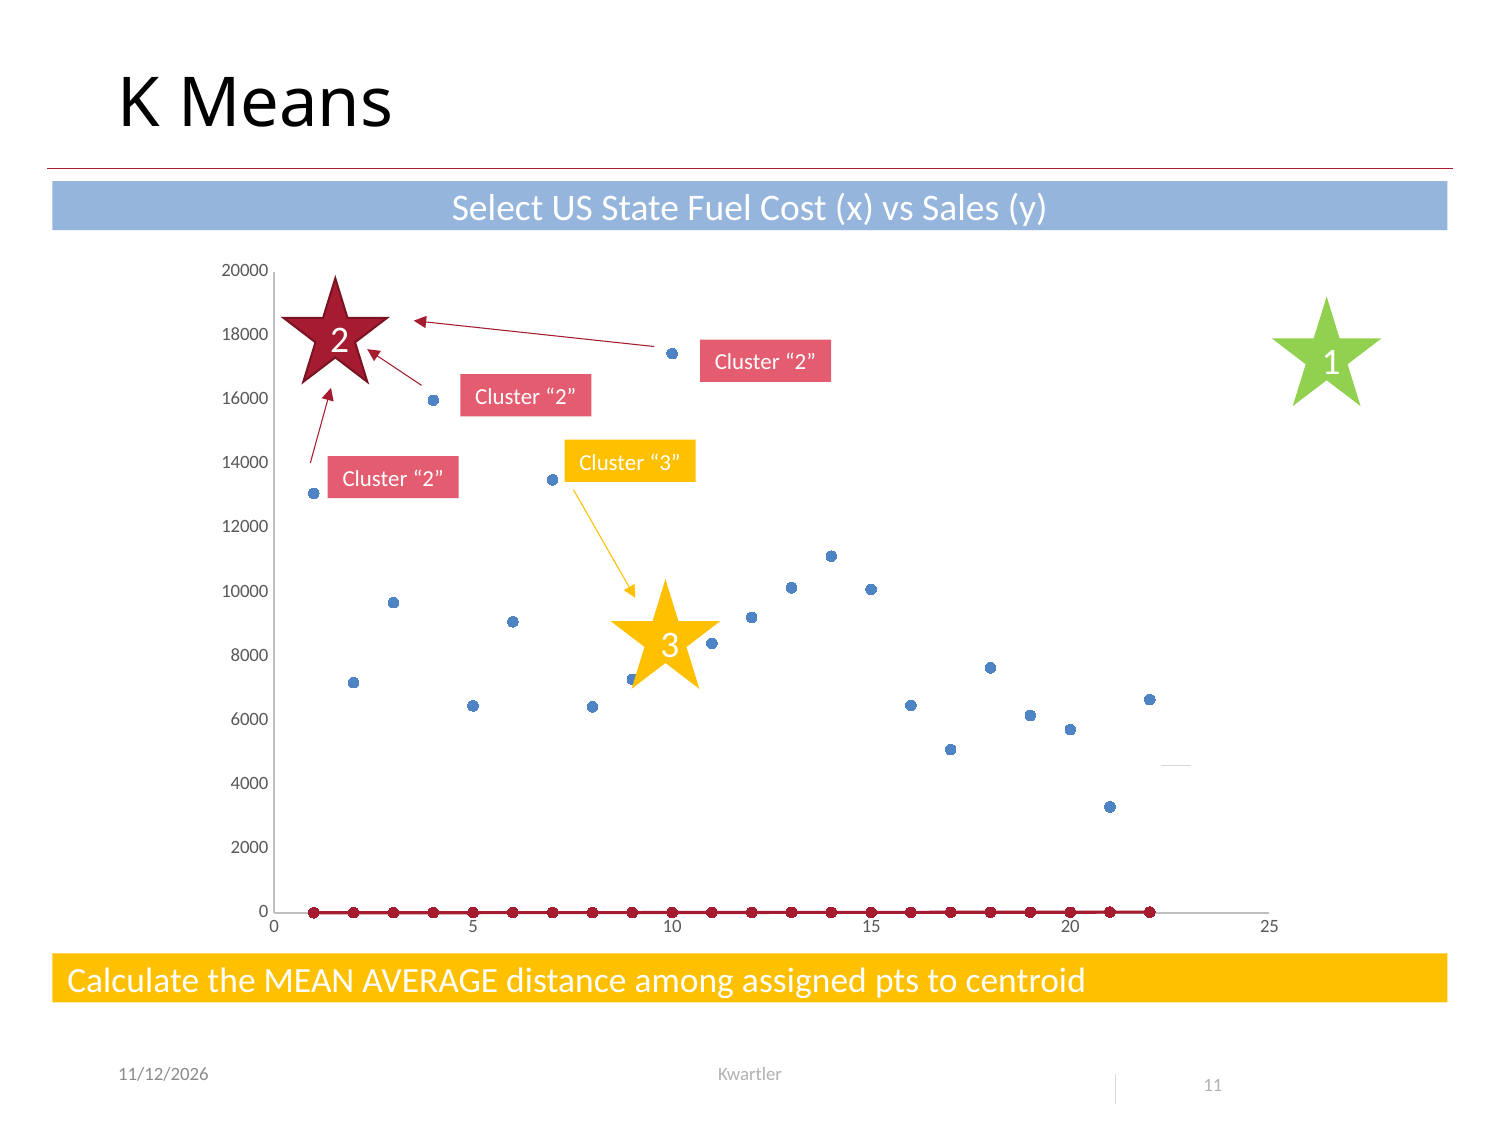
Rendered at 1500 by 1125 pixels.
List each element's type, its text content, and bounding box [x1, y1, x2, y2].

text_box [367, 349, 422, 386]
title K Means [103, 59, 1397, 157]
chart [199, 248, 1301, 952]
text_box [310, 387, 331, 463]
text_box Select US State Fuel Cost (x) vs Sales (y) [51, 180, 1448, 231]
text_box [413, 320, 655, 347]
footer Kwartler [496, 1042, 1004, 1103]
slide_number 11 [1188, 1042, 1330, 1103]
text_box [573, 489, 636, 598]
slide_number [103, 1042, 441, 1103]
text_box Calculate the MEAN AVERAGE distance among assigned pts to centroid [51, 952, 1448, 1003]
text_box 1 [1301, 296, 1382, 407]
